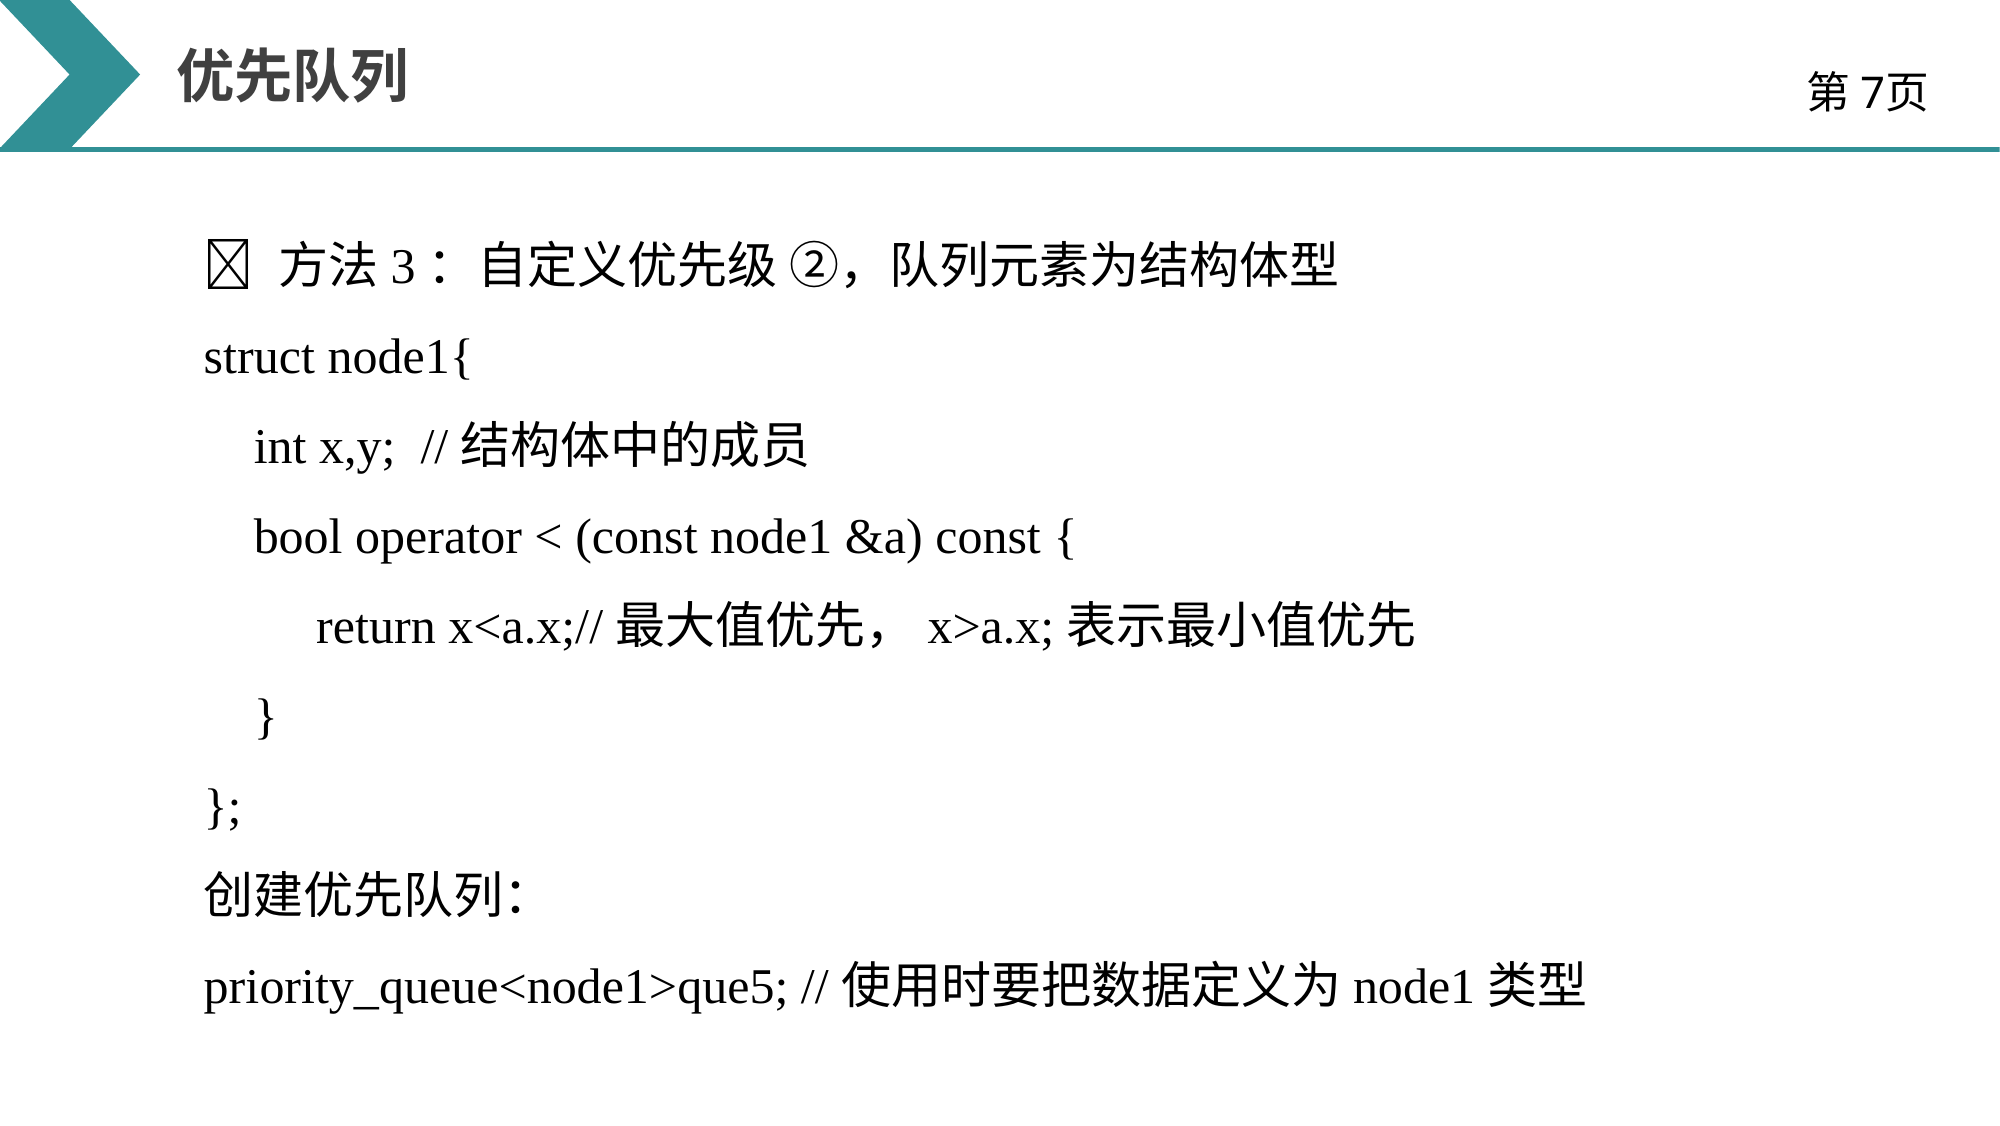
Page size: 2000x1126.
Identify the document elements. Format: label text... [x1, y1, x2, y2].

text_box [0, 0, 142, 148]
text_box  方法3：自定义优先级 ②，队列元素为结构体型 struct node1{ int x,y; //结构体中的成员 bool operator < (const node1 &a) const { return x<a.x;//最大值优先，x>a.x;表示最小值优先 } }; 创建优先队列： priority_queue<node1>que5; //使用时要把数据定义为node1类型 [113, 196, 1863, 1022]
text_box 优先队列 [161, 31, 658, 117]
